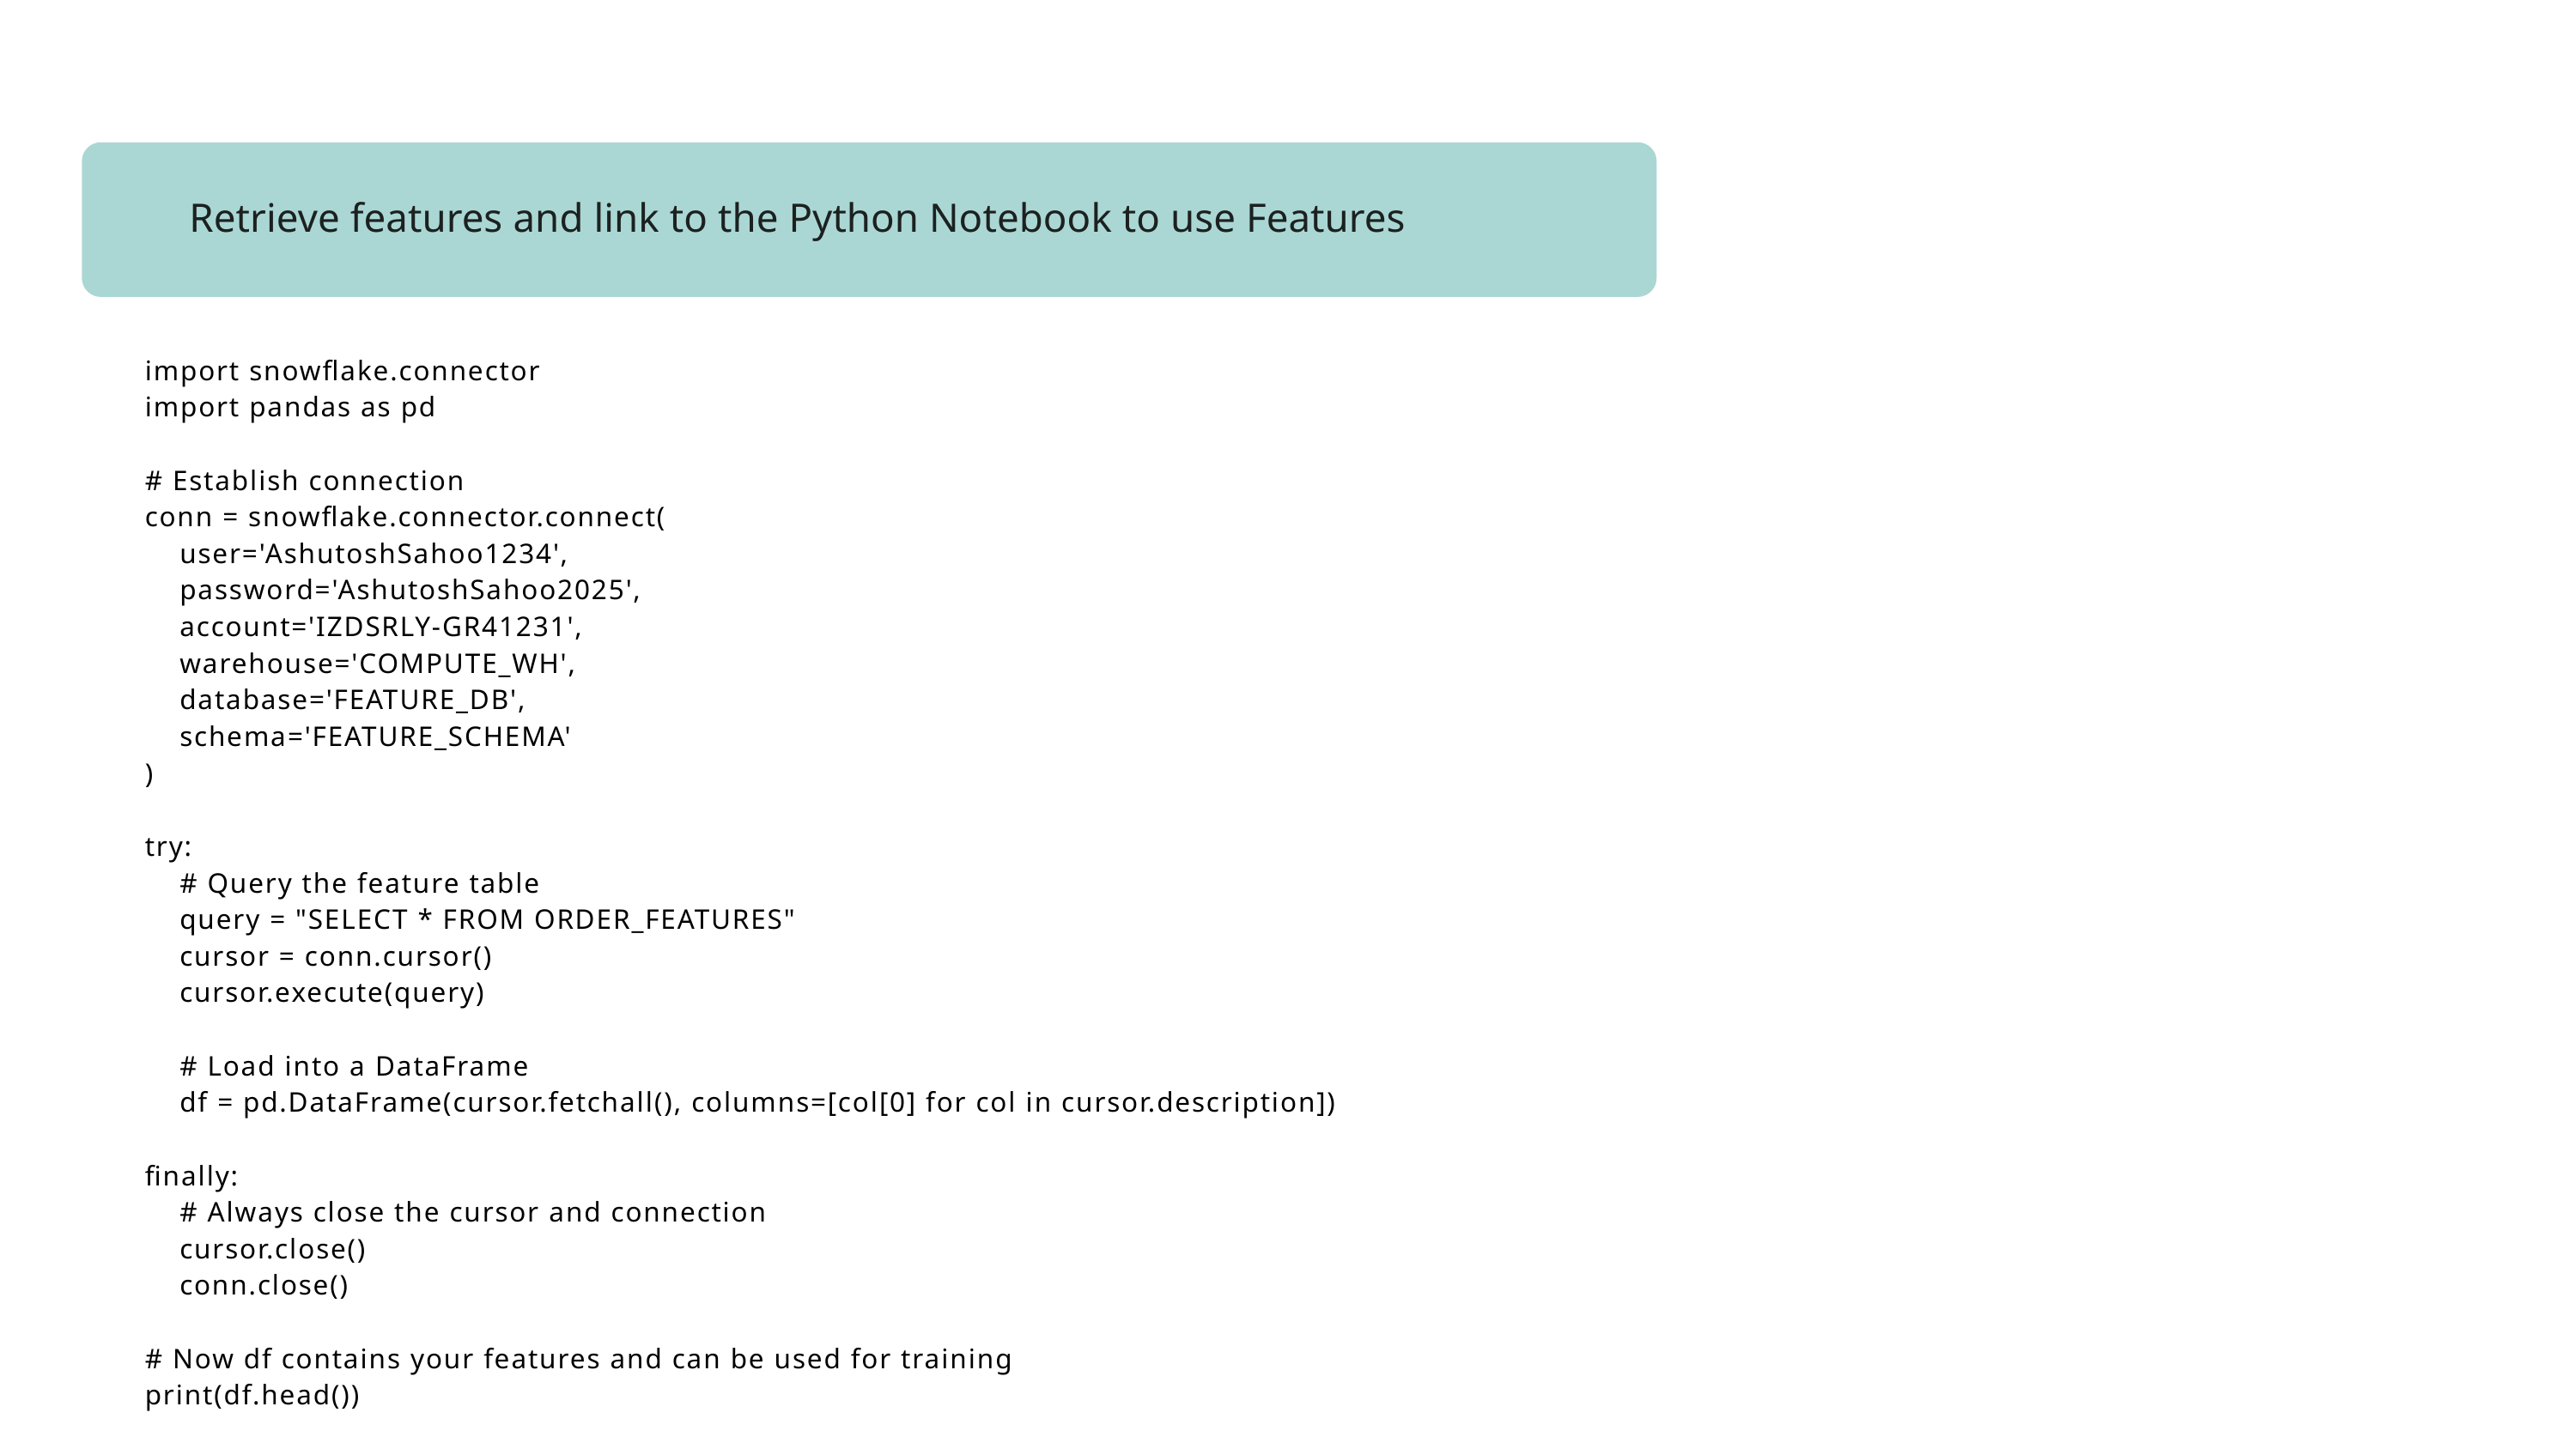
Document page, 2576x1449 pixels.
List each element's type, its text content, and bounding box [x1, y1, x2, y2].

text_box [82, 142, 1657, 298]
text_box import snowflake.connector import pandas as pd # Establish connection conn = snowflake.connector.connect( user='AshutoshSahoo1234', password='AshutoshSahoo2025', account='IZDSRLY-GR41231', warehouse='COMPUTE_WH', database='FEATURE_DB', schema='FEATURE_SCHEMA' ) try: # Query the feature table query = "SELECT * FROM ORDER_FEATURES" cursor = conn.cursor() cursor.execute(query) # Load into a DataFrame df = pd.DataFrame(cursor.fetchall(), columns=[col[0] for col in cursor.description]) finally: # Always close the cursor and connection cursor.close() conn.close() # Now df contains your features and can be used for training print(df.head()) [144, 349, 1872, 1447]
